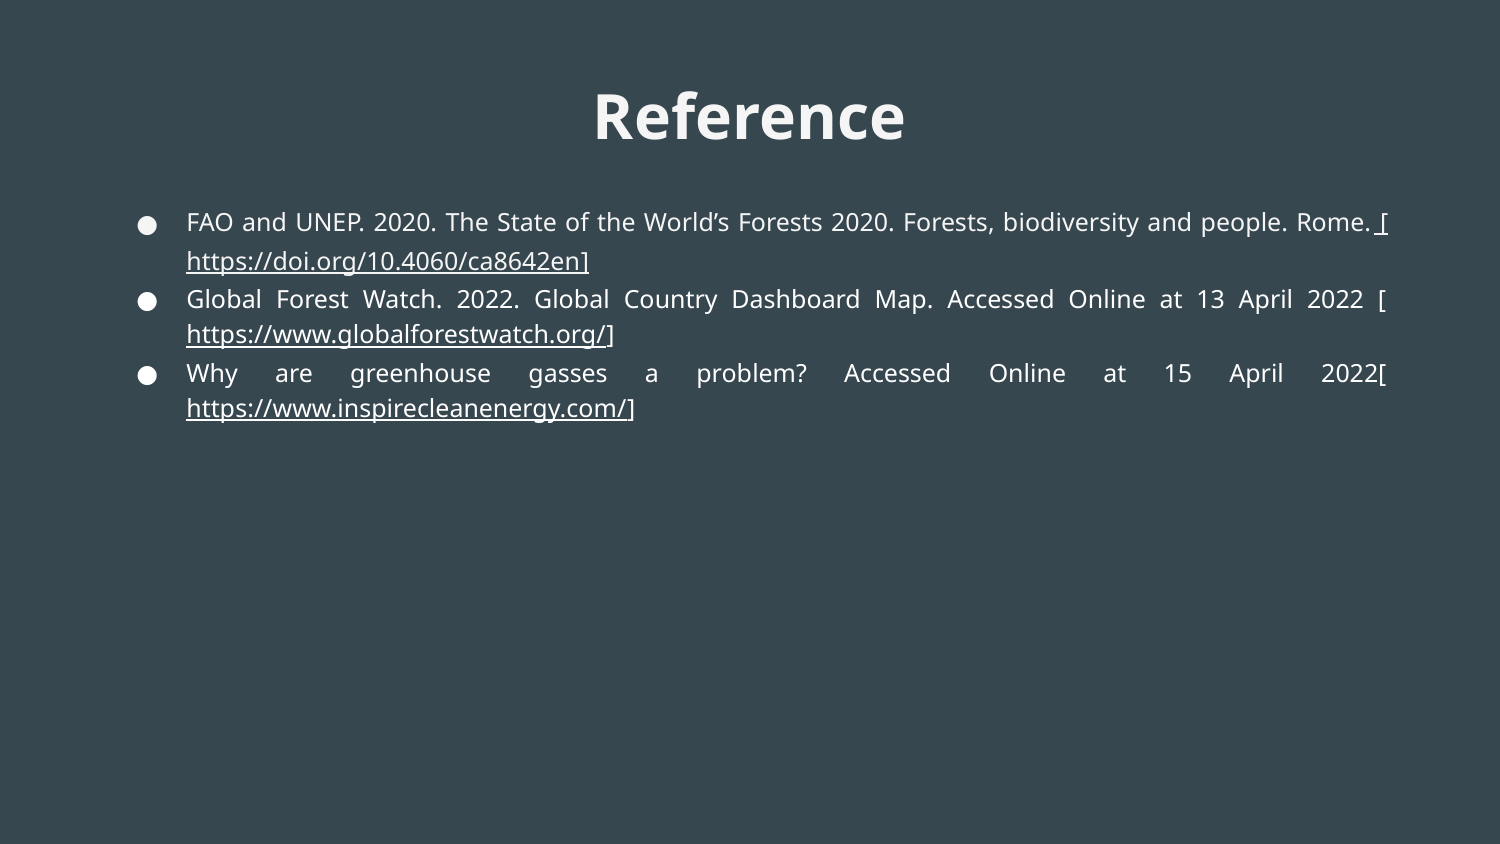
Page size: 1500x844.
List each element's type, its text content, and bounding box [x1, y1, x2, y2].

title Reference [96, 65, 1404, 164]
title FAO and UNEP. 2020. The State of the World’s Forests 2020. Forests, biodiversity and people. Rome. [https://doi.org/10.4060/ca8642en] Global Forest Watch. 2022. Global Country Dashboard Map. Accessed Online at 13 April 2022 [https://www.globalforestwatch.org/] Why are greenhouse gasses a problem? Accessed Online at 15 April 2022[https://www.inspirecleanenergy.com/] [96, 186, 1404, 806]
